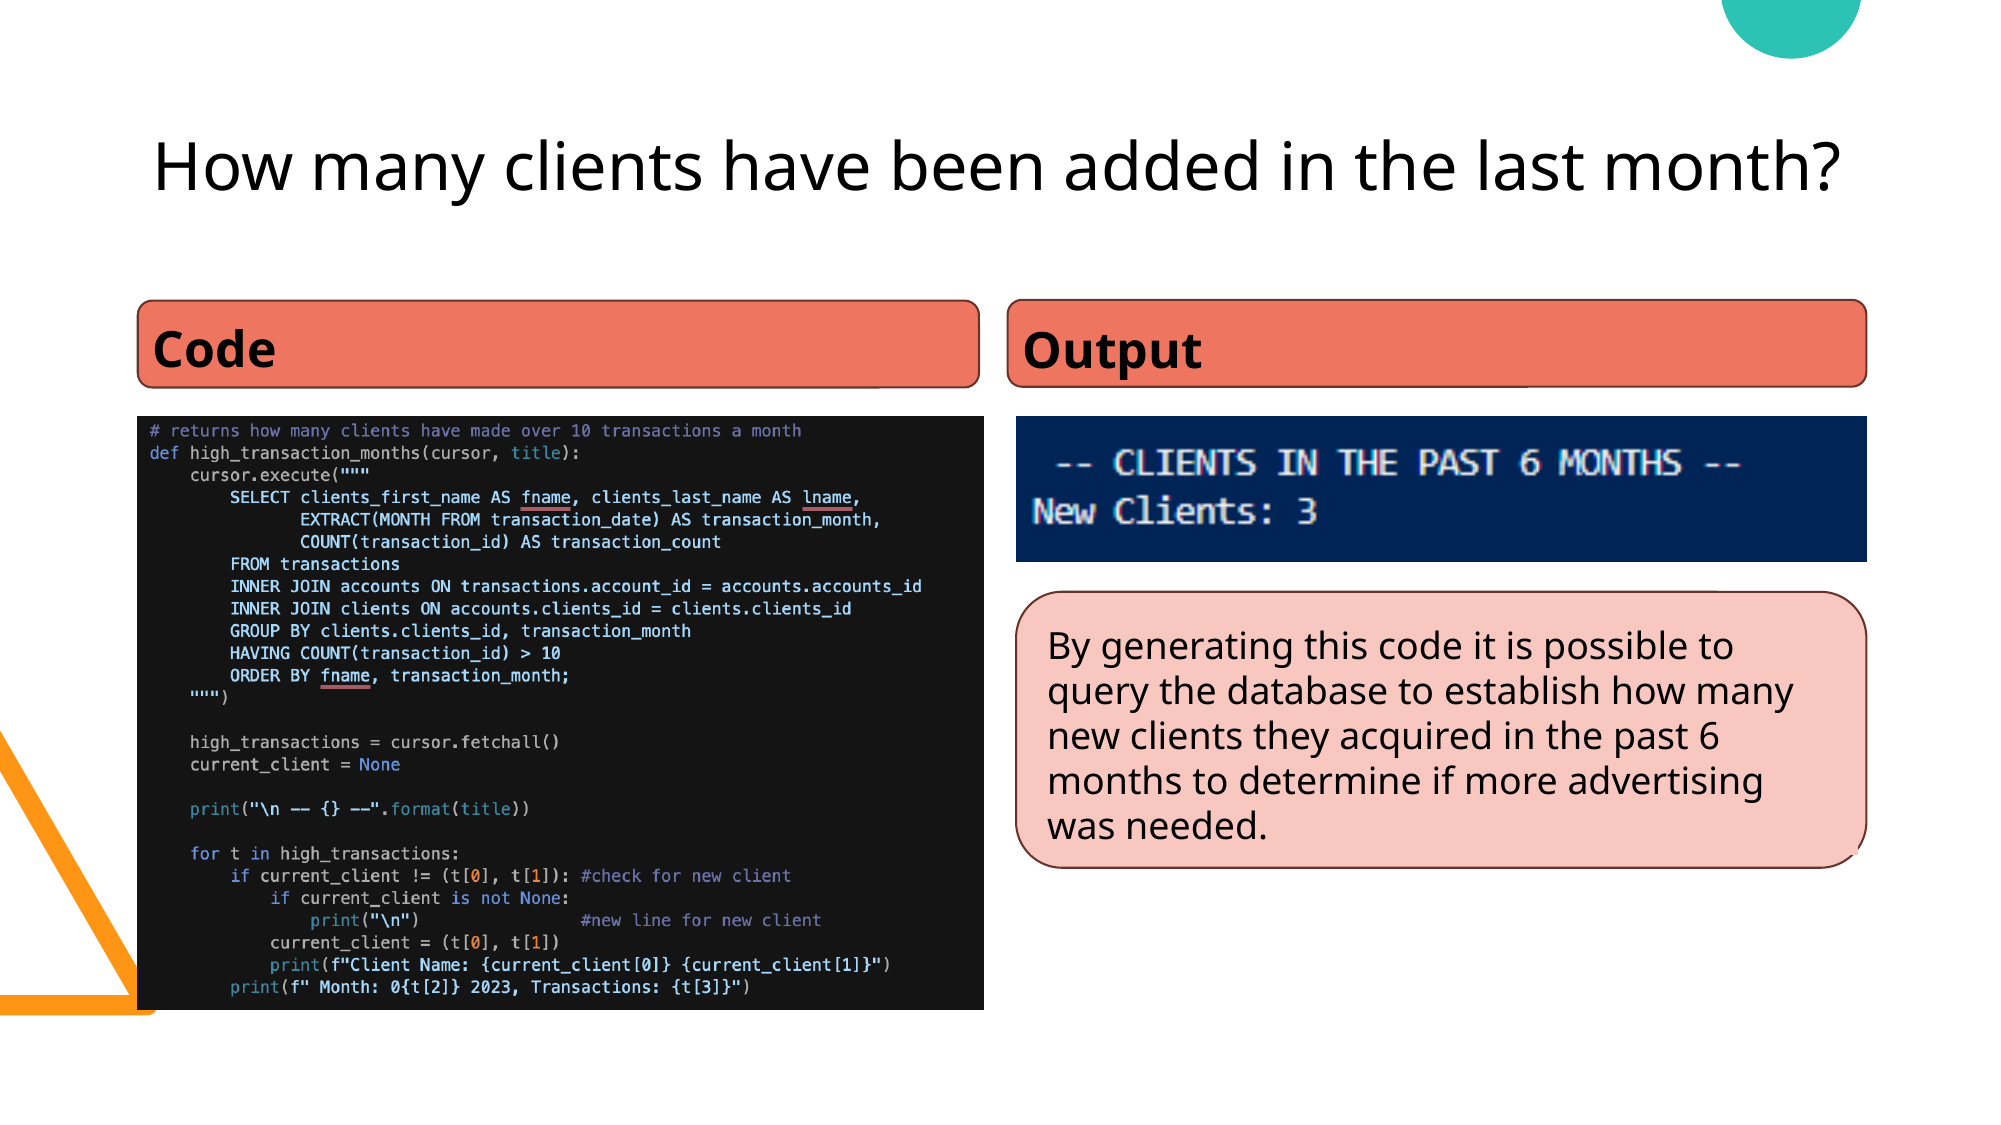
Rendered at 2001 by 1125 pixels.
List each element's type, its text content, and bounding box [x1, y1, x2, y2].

title How many clients have been added in the last month? [137, 59, 1863, 278]
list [1016, 417, 1867, 562]
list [137, 417, 984, 1010]
text_box By generating this code it is possible to query the database to establish how many new clients they acquired in the past 6 months to determine if more advertising was needed. [1031, 614, 1858, 855]
text_box [1858, 300, 1868, 387]
list Output [1007, 251, 1858, 387]
list Code [137, 250, 984, 386]
text_box [1015, 590, 1868, 869]
